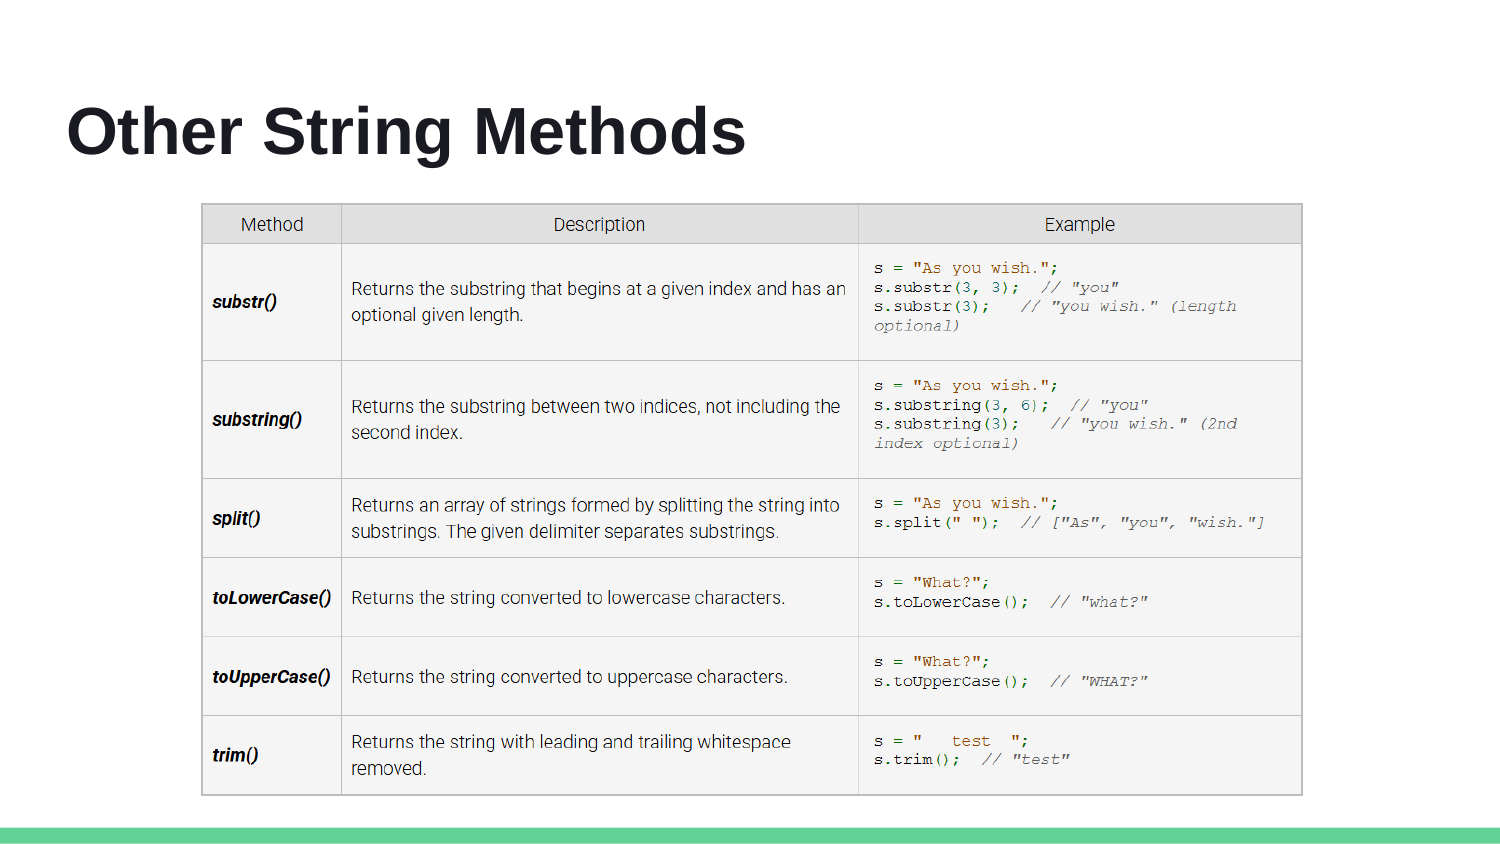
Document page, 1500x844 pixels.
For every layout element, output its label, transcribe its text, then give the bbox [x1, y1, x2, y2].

title Other String Methods [51, 72, 1449, 167]
picture [195, 192, 1305, 803]
